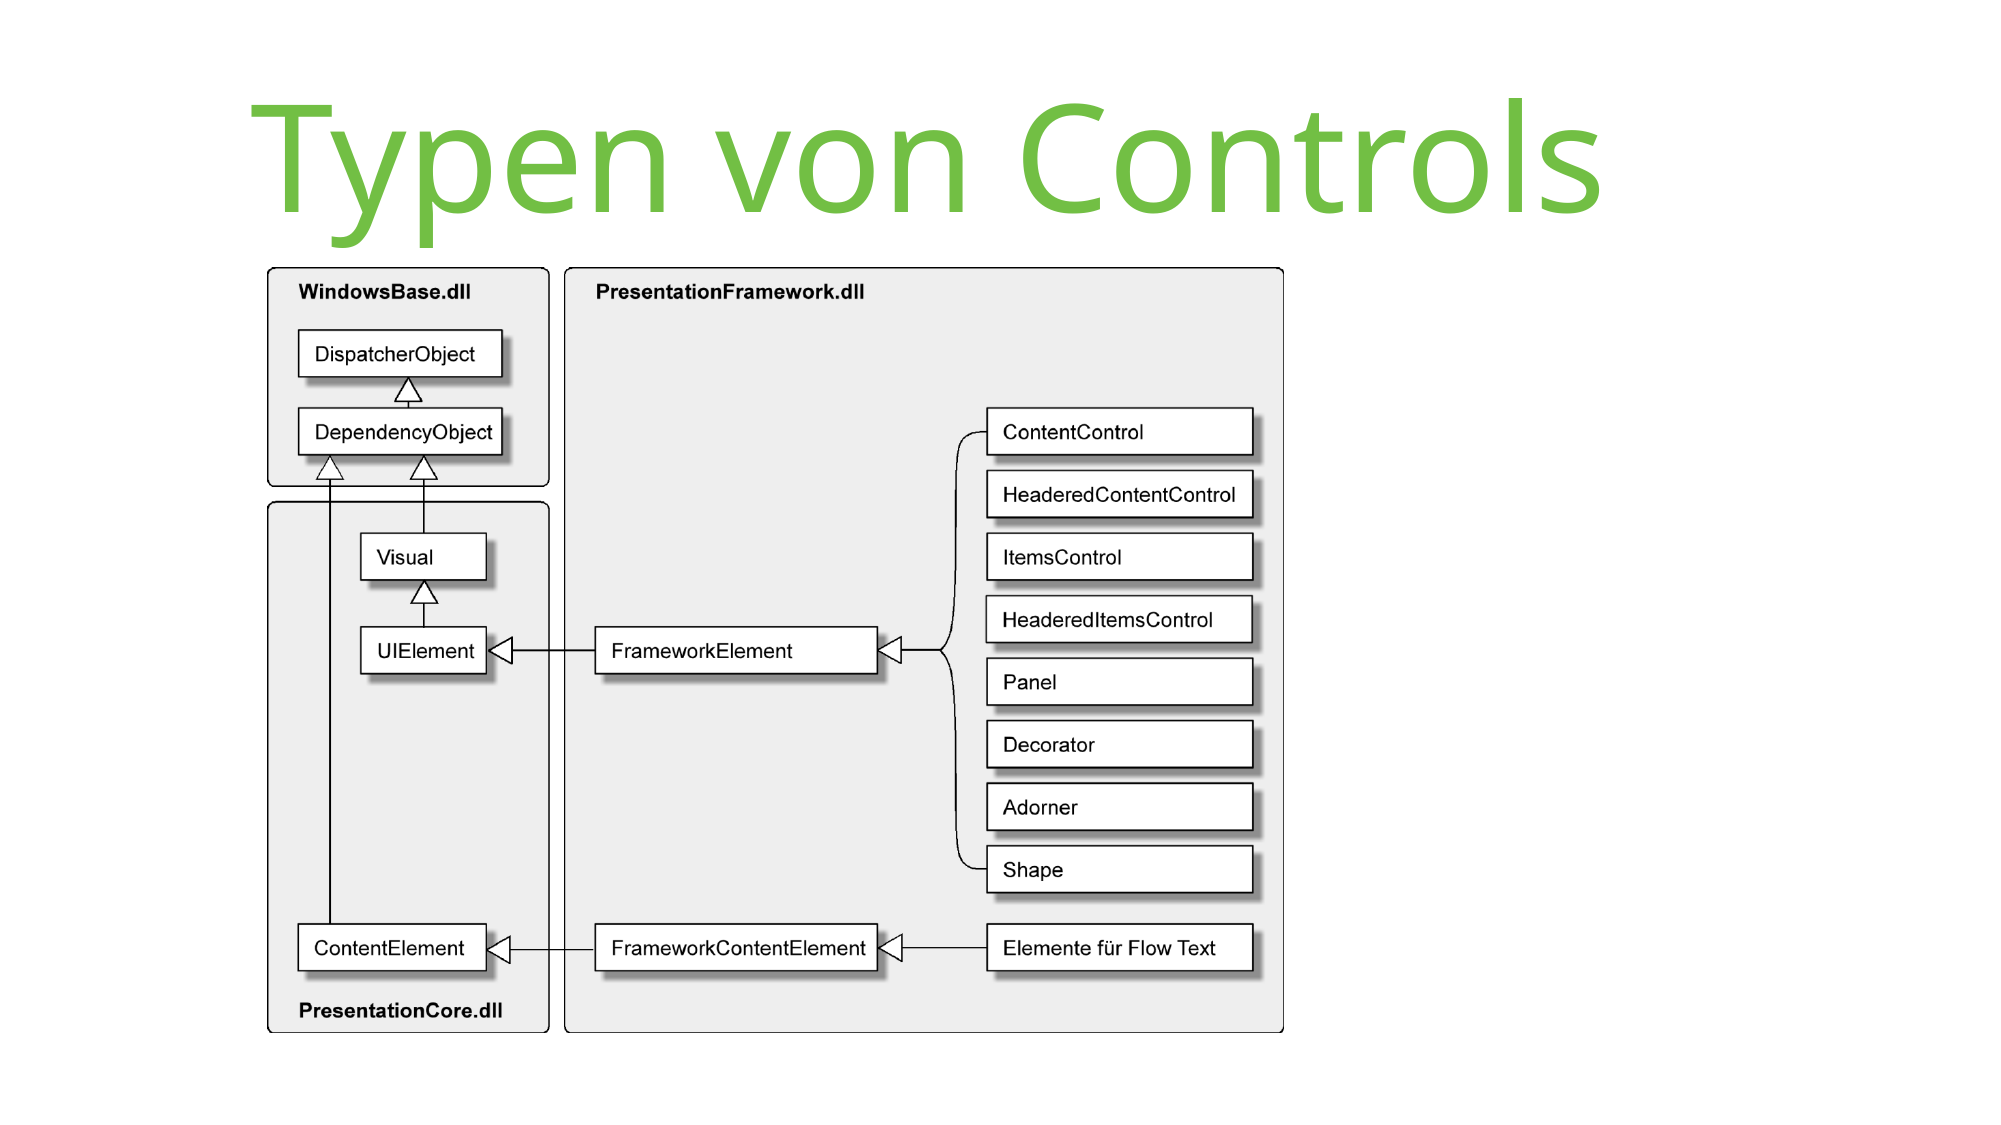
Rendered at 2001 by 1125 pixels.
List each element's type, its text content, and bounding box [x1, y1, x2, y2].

title Typen von Controls [250, 78, 1945, 228]
picture [267, 267, 1284, 1033]
